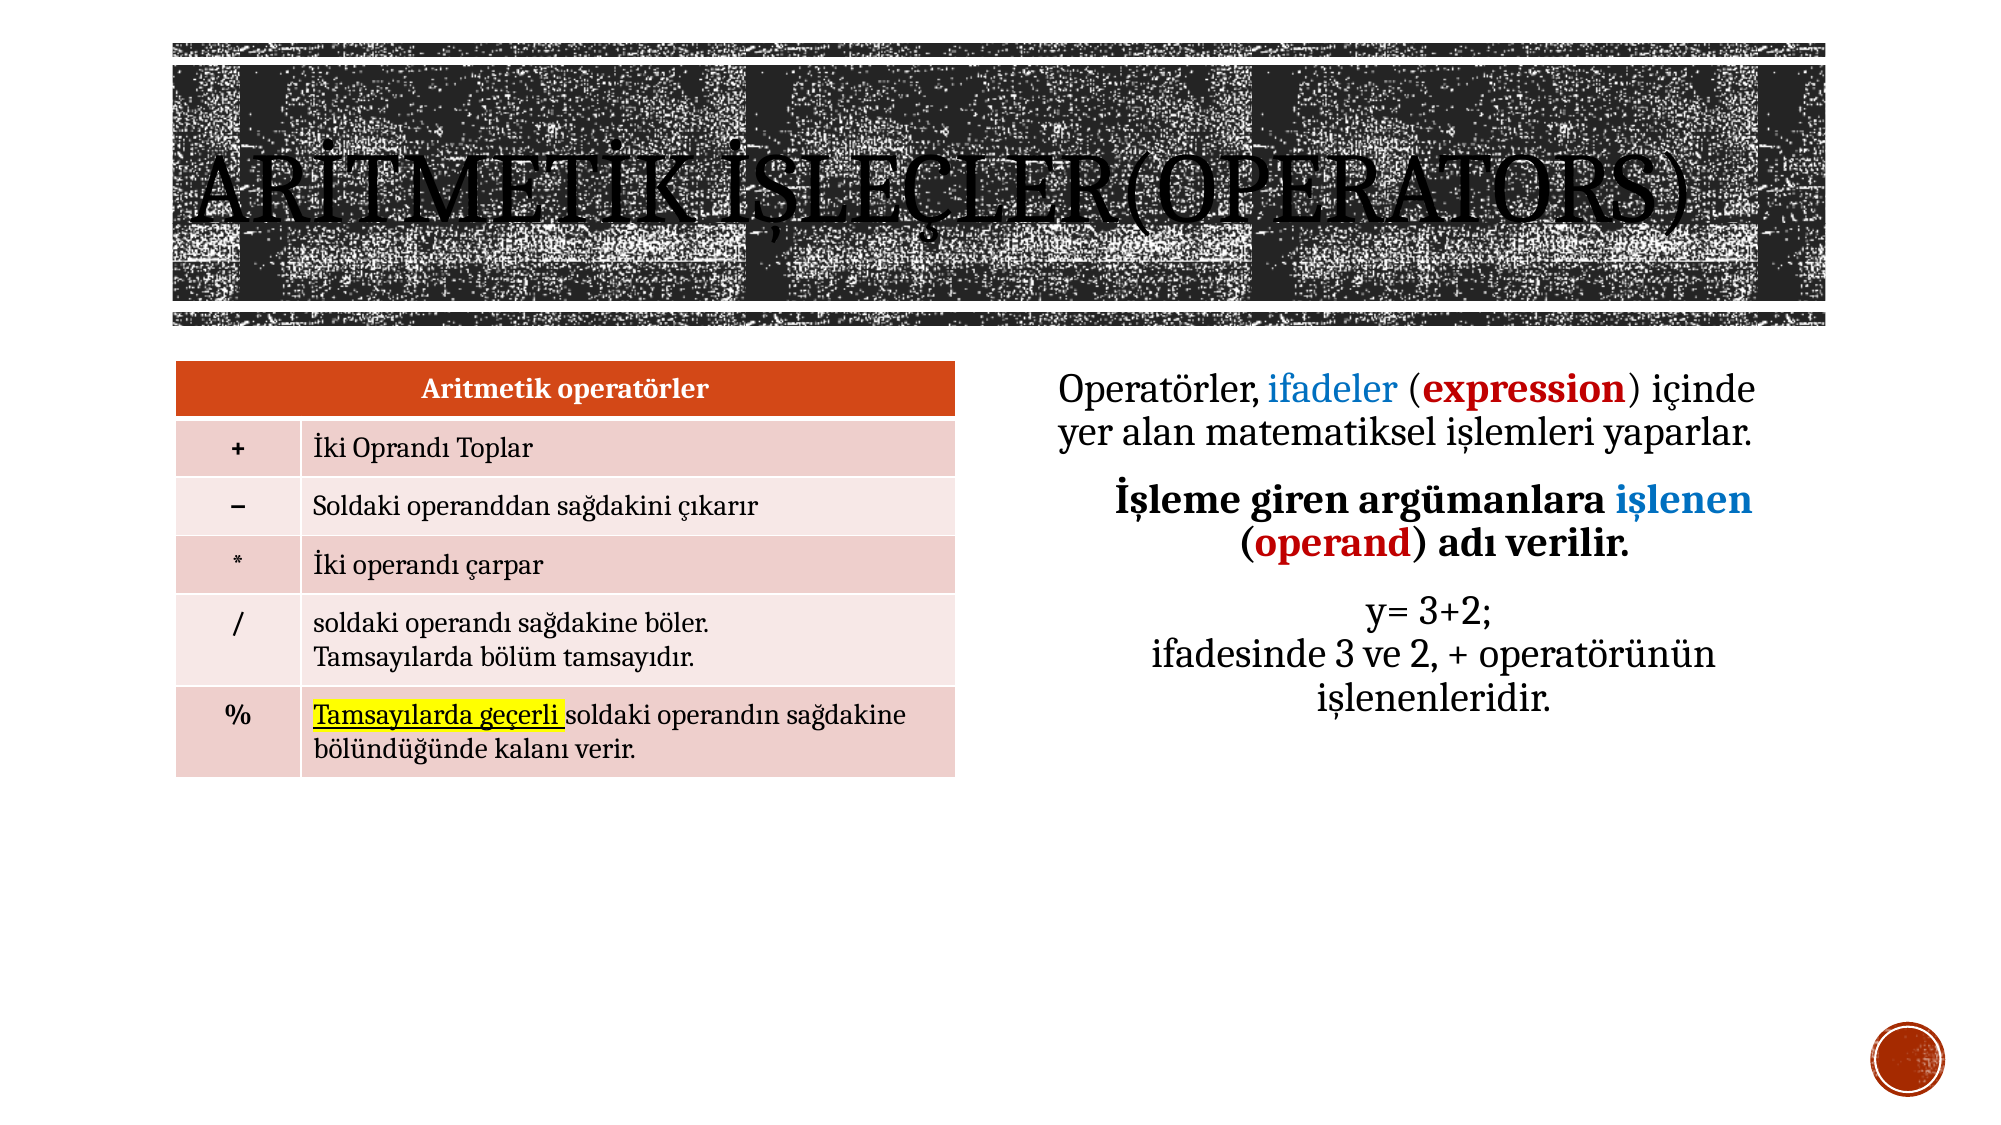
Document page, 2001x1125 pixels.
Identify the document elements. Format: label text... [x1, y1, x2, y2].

table_cell % [176, 687, 300, 777]
table_cell soldaki operandı sağdakine böler. Tamsayılarda bölüm tamsayıdır. [302, 595, 955, 685]
table_cell − [176, 478, 300, 535]
table_cell / [176, 595, 300, 685]
list Operatörler, ifadeler (expression) içinde yer alan matematiksel işlemleri yaparlar. İşleme giren argümanlara işlenen (operand) adı verilir. y= 3+2; ifadesinde 3 ve 2, + operatörünün işlenenleridir. [1043, 360, 1824, 1013]
table_cell + [176, 421, 300, 476]
table_cell Tamsayılarda geçerli soldaki operandın sağdakine bölündüğünde kalanı verir. [302, 687, 955, 777]
title ARİTMETİK İŞLEÇLER(operatOrS) [175, 79, 1826, 301]
table_cell İki Oprandı Toplar [302, 421, 955, 476]
table_cell * [176, 536, 300, 593]
table_header Aritmetik operatörler [176, 361, 955, 416]
table_cell İki operandı çarpar [302, 536, 955, 593]
table_cell Soldaki operanddan sağdakini çıkarır [302, 478, 955, 535]
